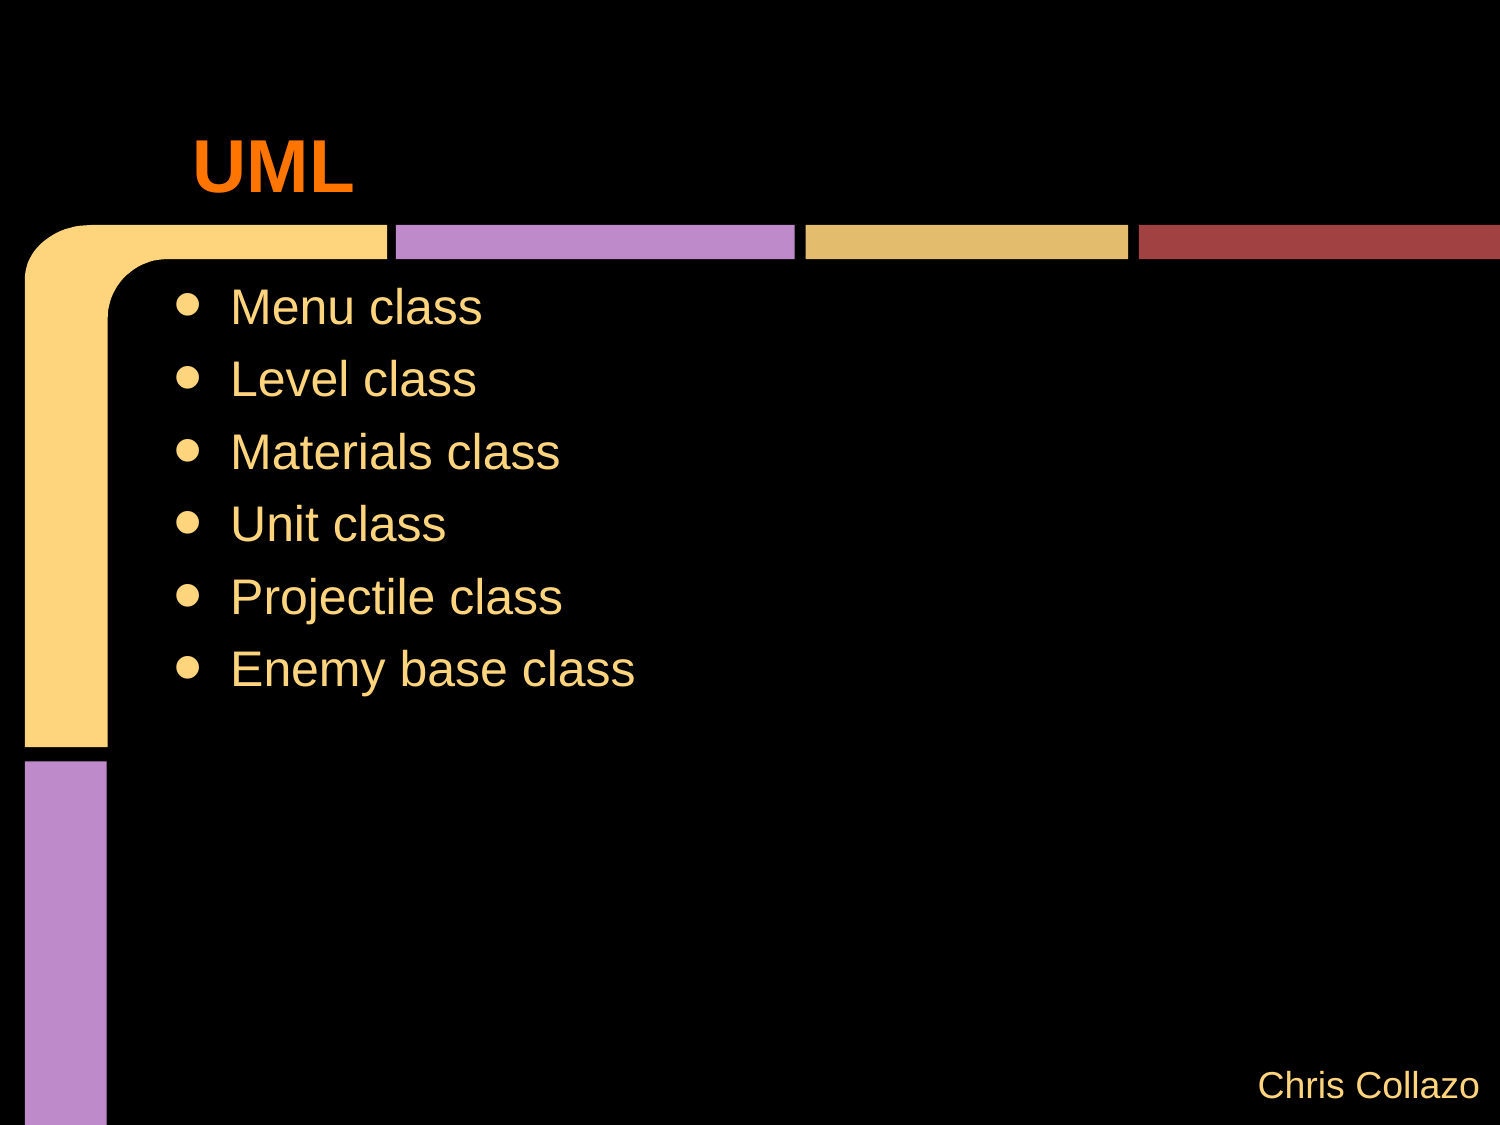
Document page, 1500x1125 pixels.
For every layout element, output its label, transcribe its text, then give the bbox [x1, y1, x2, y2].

title UML [140, 35, 1425, 223]
list Menu class Level class Materials class Unit class Projectile class Enemy base class [140, 259, 1425, 1078]
text_box Chris Collazo [1237, 1046, 1500, 1122]
